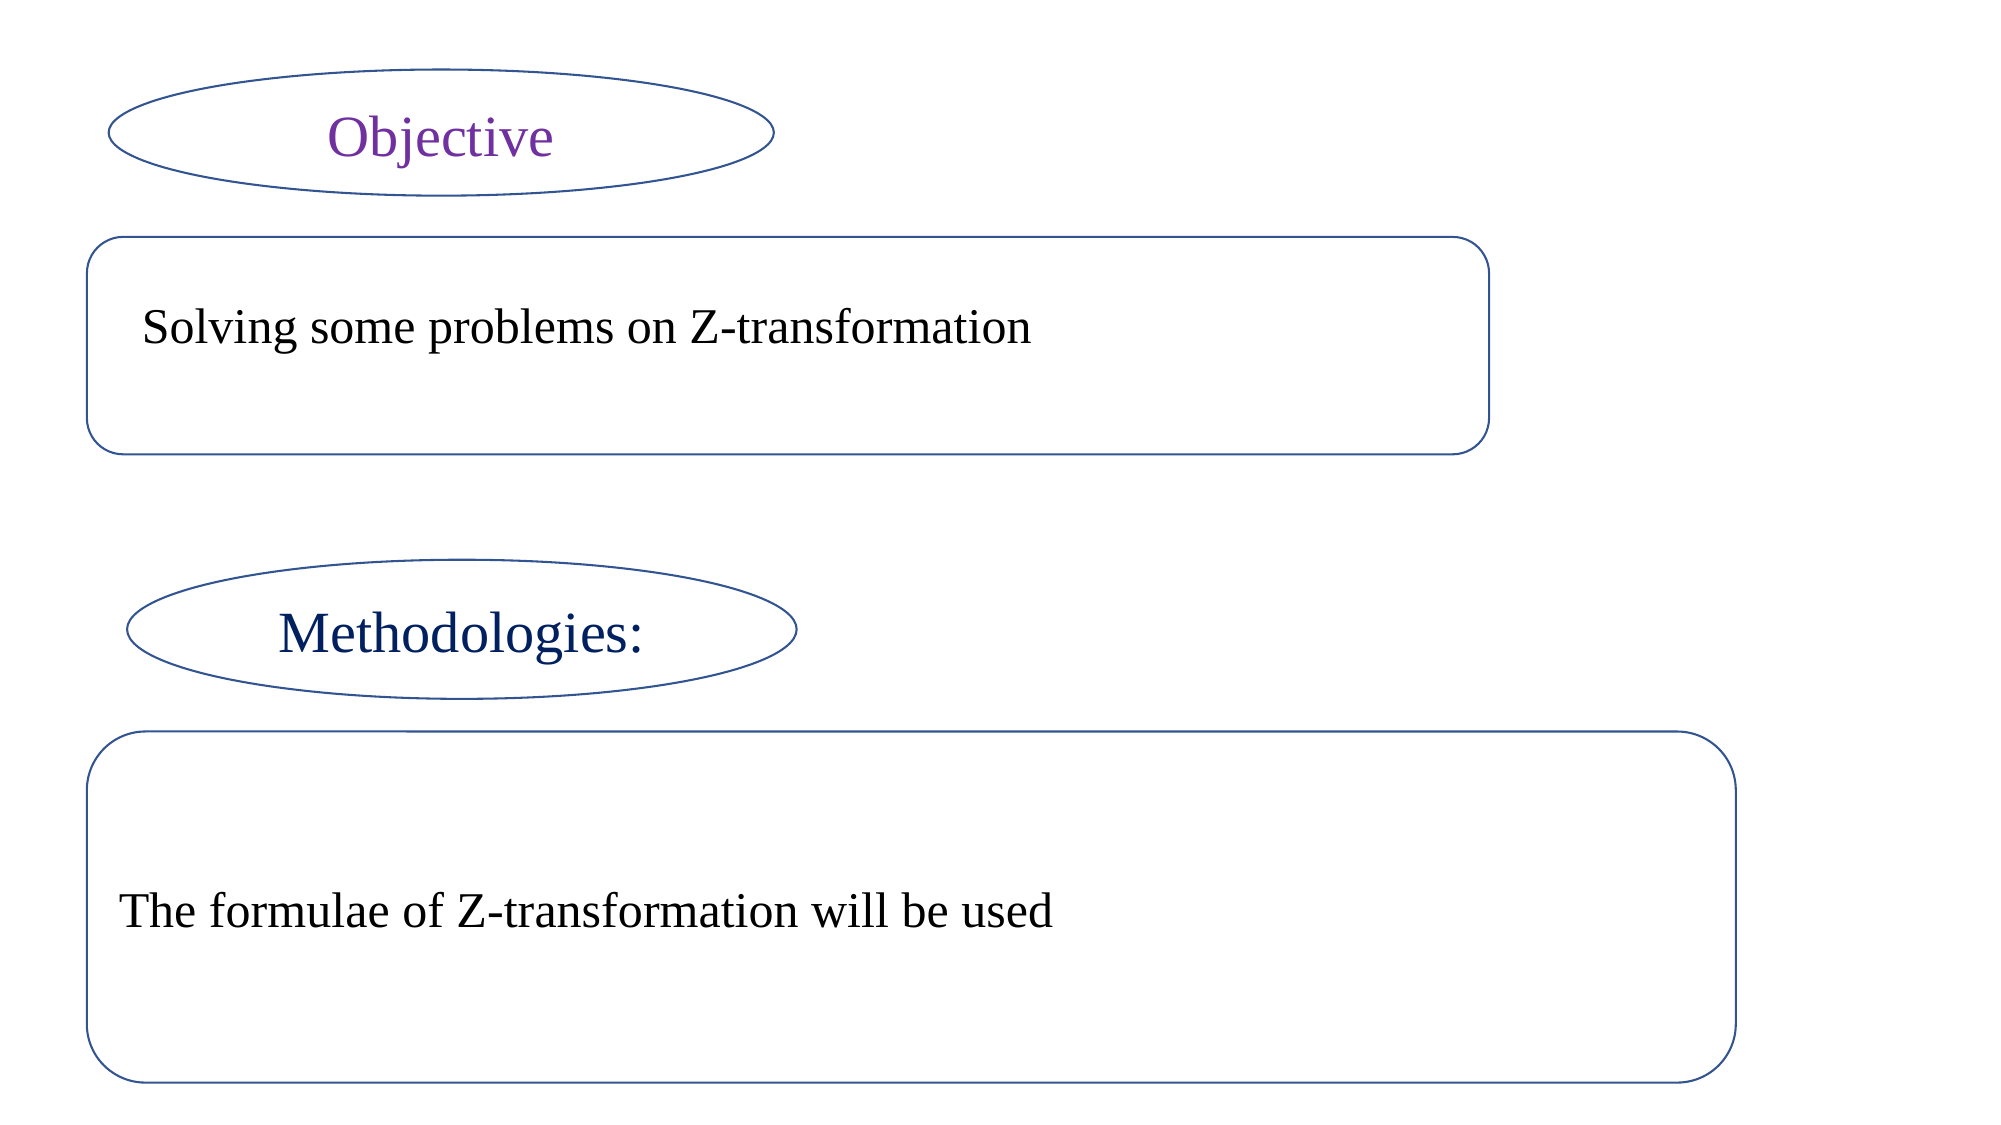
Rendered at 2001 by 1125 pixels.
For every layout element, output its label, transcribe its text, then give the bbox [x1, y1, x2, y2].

text_box [85, 235, 1491, 456]
text_box Methodologies: [126, 558, 798, 700]
text_box Solving some problems on Z-transformation [127, 286, 1736, 362]
text_box The formulae of Z-transformation will be used [85, 730, 1737, 1084]
text_box Objective [107, 68, 775, 197]
